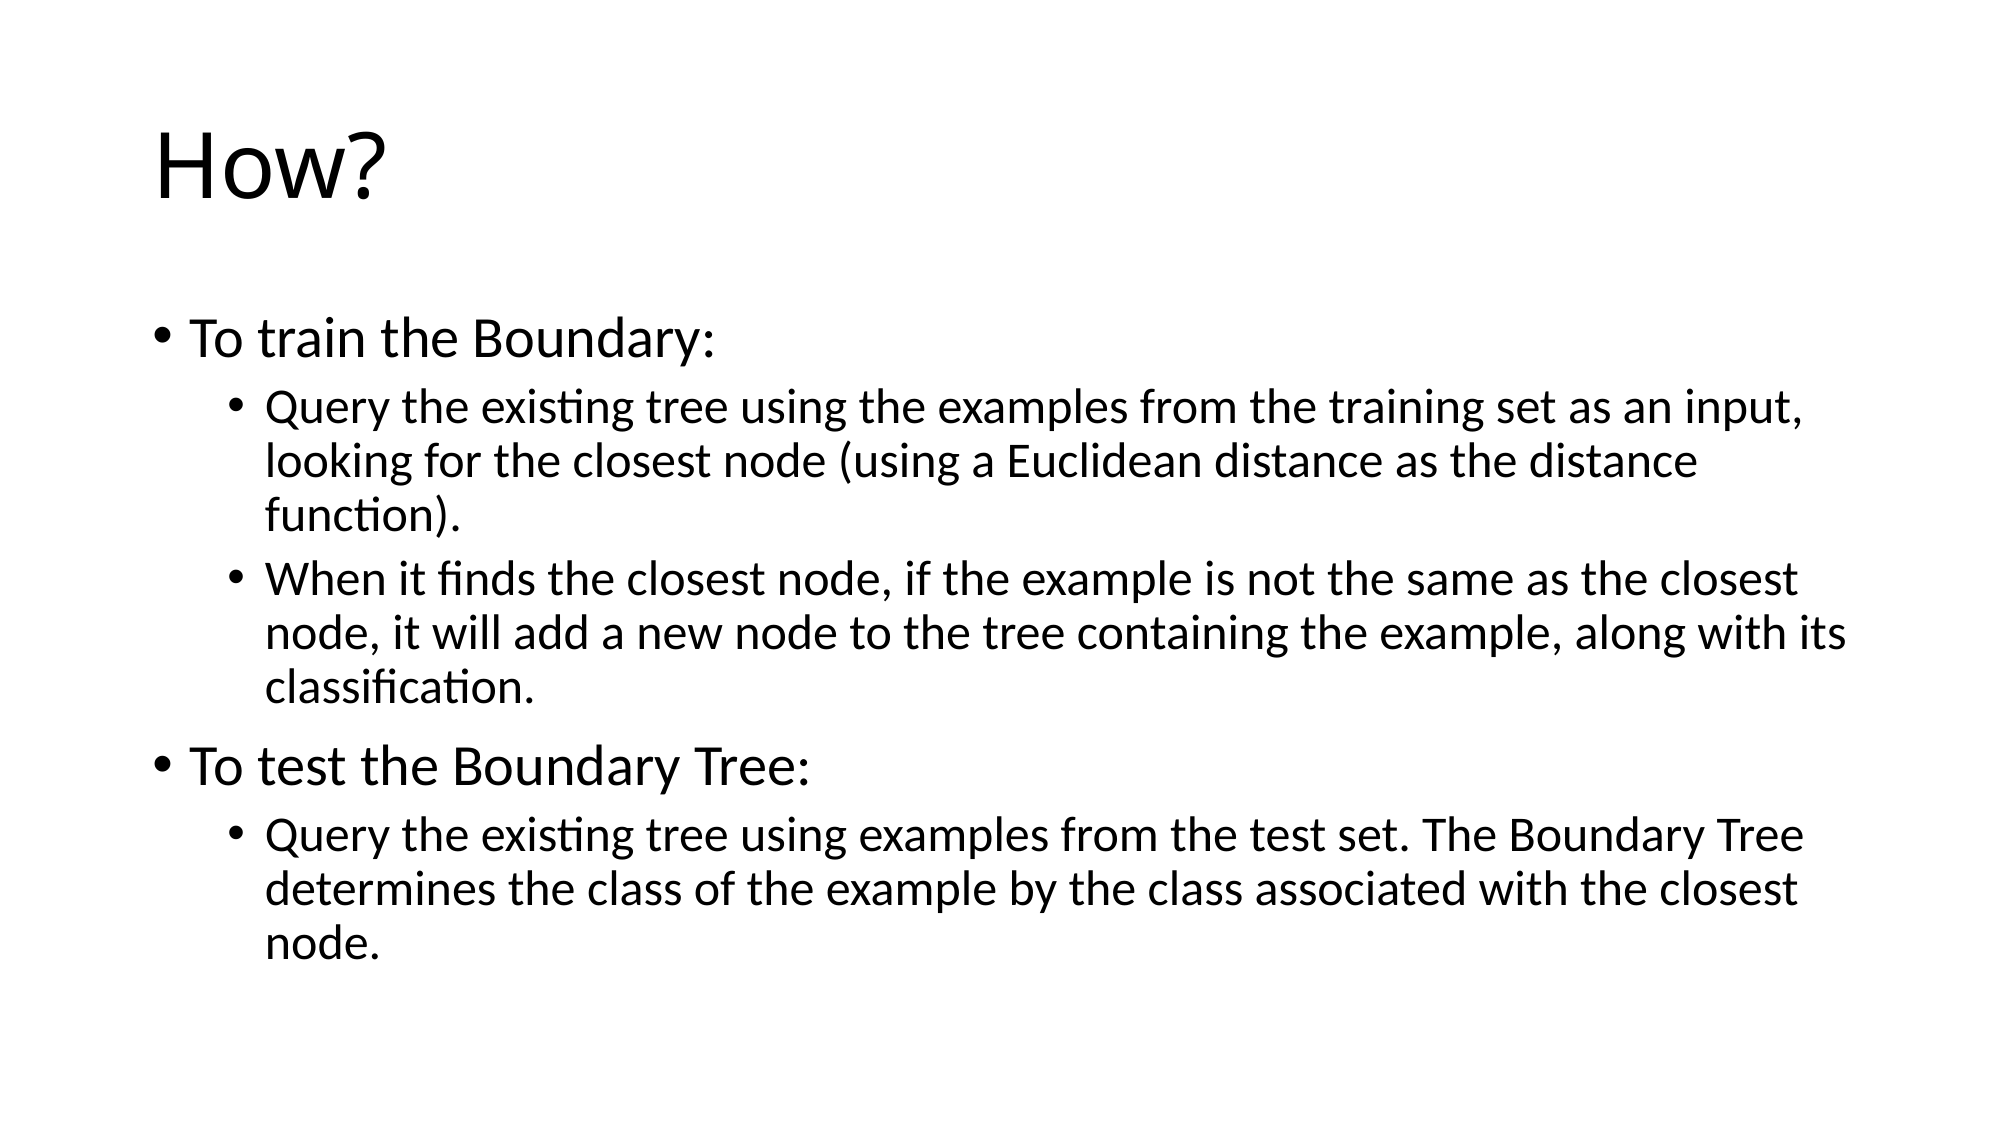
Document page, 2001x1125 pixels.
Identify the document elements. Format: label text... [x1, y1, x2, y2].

title How? [137, 59, 1863, 278]
list To train the Boundary: Query the existing tree using the examples from the training set as an input, looking for the closest node (using a Euclidean distance as the distance function). When it finds the closest node, if the example is not the same as the closest node, it will add a new node to the tree containing the example, along with its classification. To test the Boundary Tree: Query the existing tree using examples from the test set. The Boundary Tree determines the class of the example by the class associated with the closest node. [137, 299, 1863, 1014]
